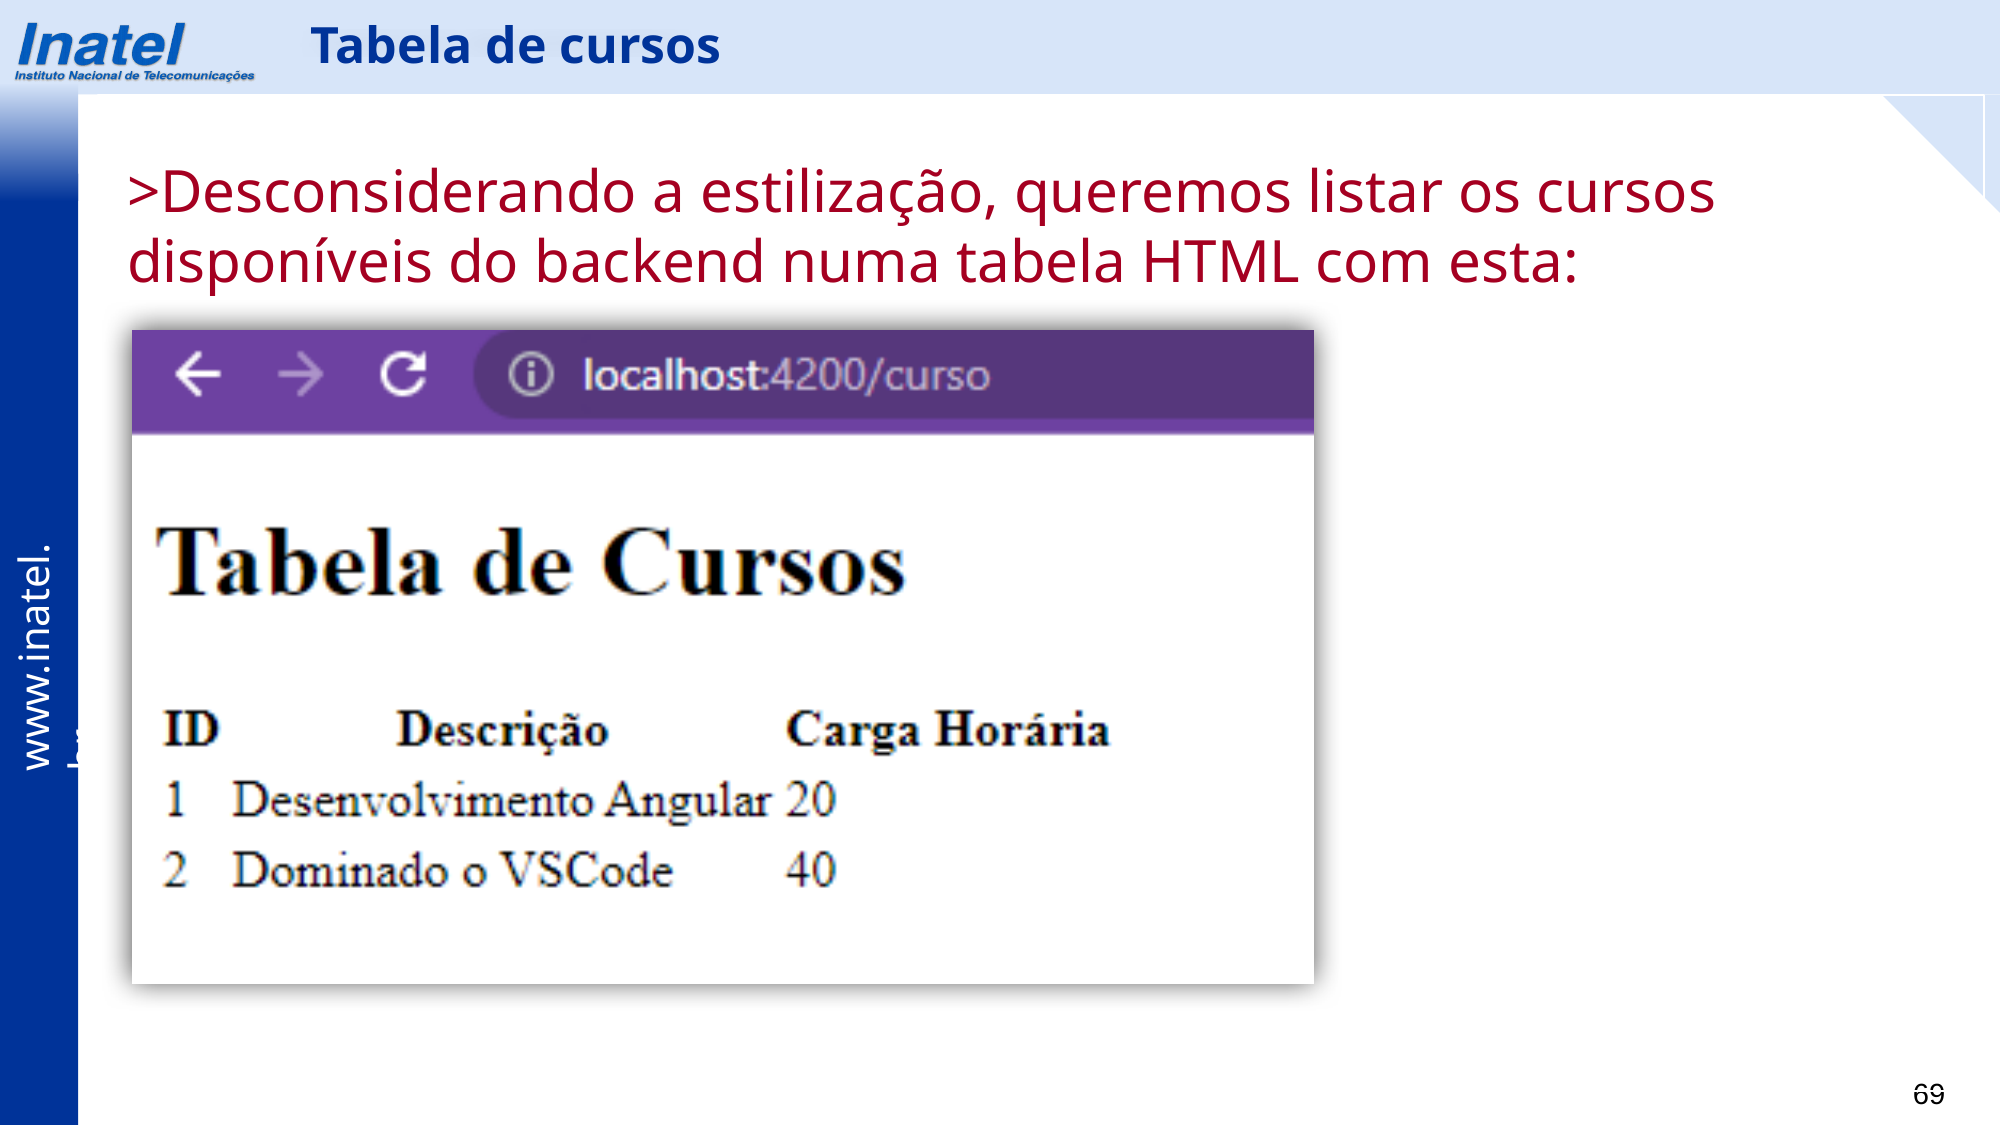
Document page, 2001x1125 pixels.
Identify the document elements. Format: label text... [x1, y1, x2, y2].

text_box >Desconsiderando a estilização, queremos listar os cursos disponíveis do backend numa tabela HTML com esta: [97, 94, 1984, 1091]
text_box Tabela de cursos [295, 0, 2000, 94]
picture [131, 330, 1314, 984]
text_box [1879, 93, 2000, 215]
picture [12, 20, 258, 85]
